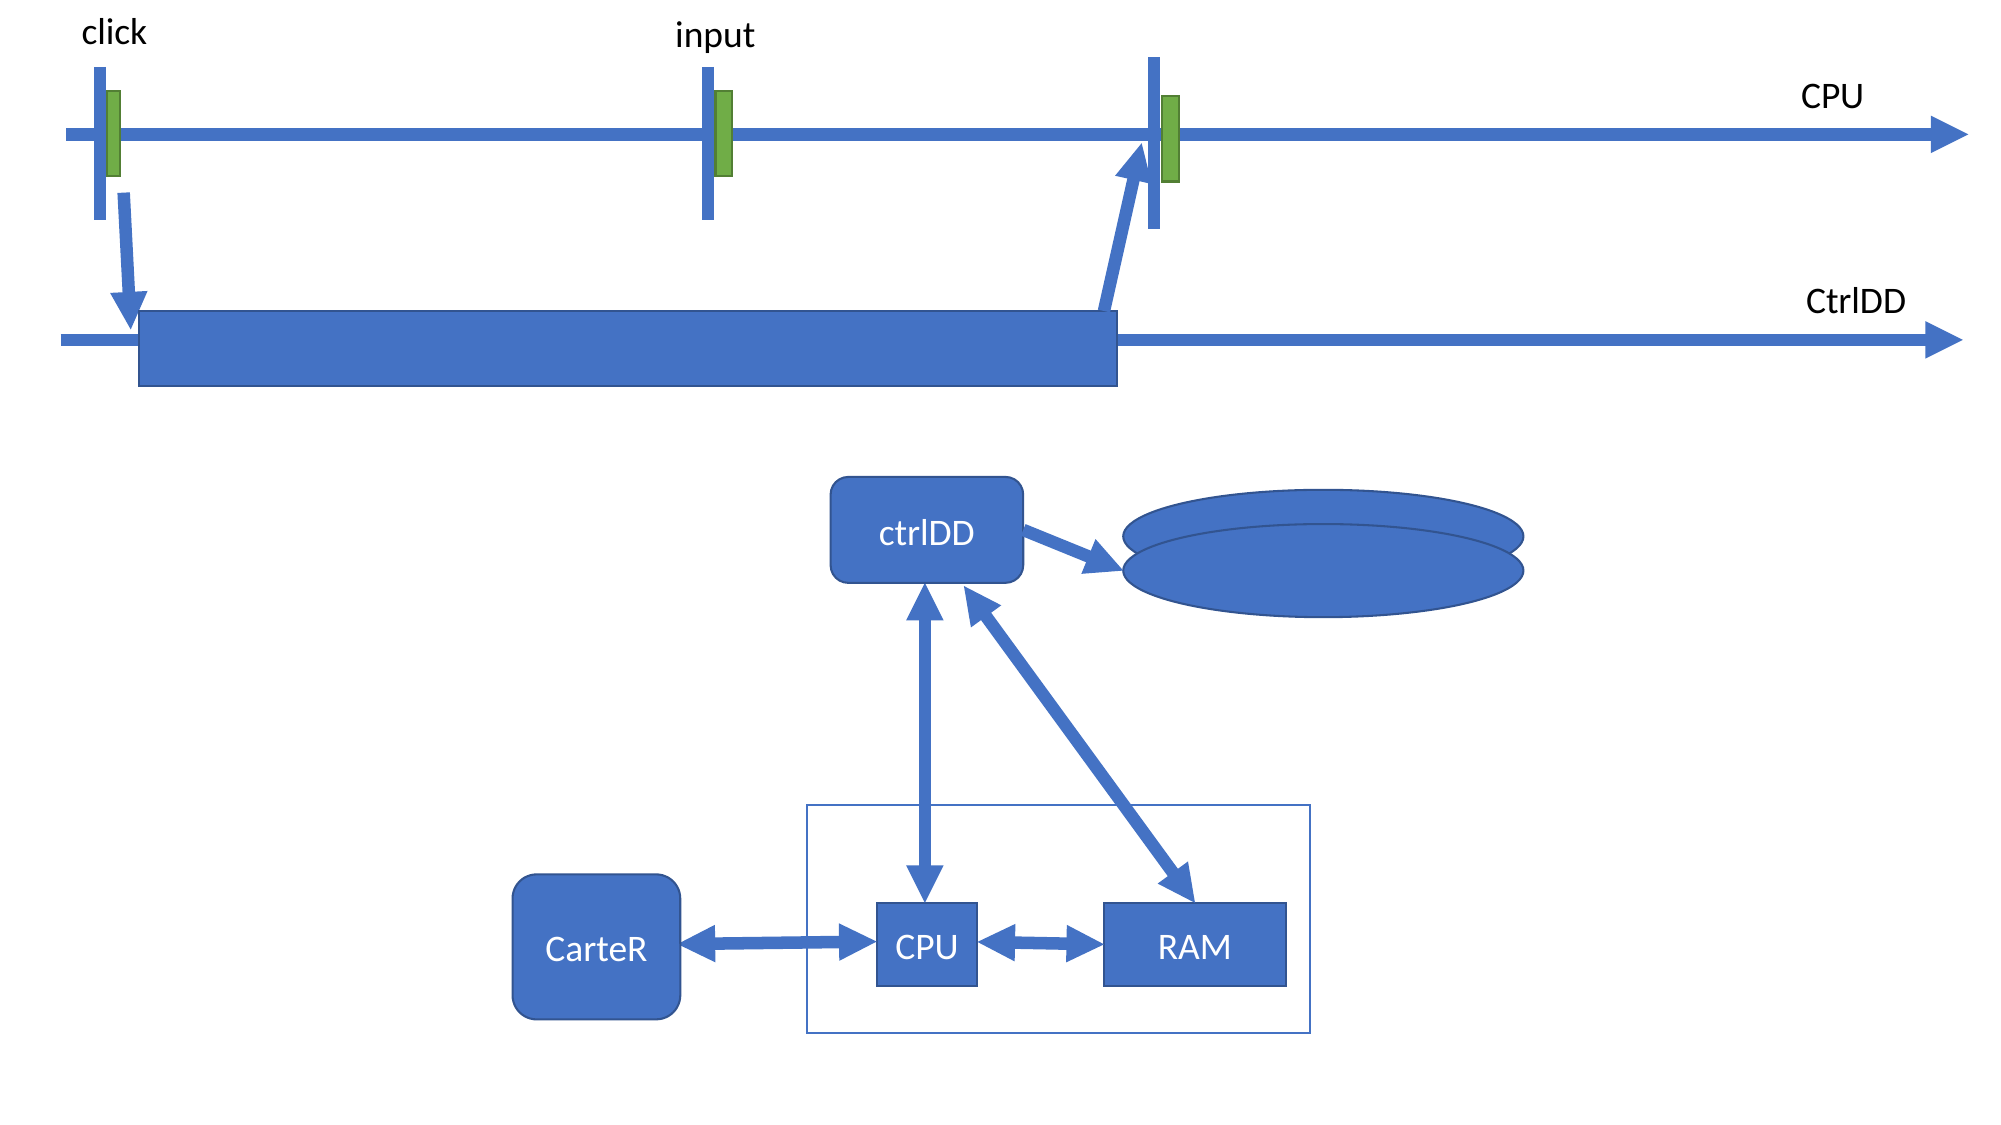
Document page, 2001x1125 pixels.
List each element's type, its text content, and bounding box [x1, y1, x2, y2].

text_box [106, 90, 121, 134]
text_box [106, 135, 121, 177]
text_box RAM [1103, 902, 1287, 987]
text_box click [66, 0, 163, 60]
text_box CarteR [511, 873, 682, 1021]
text_box CPU [876, 902, 978, 987]
text_box [1122, 523, 1525, 619]
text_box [123, 192, 131, 330]
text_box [963, 585, 1195, 903]
text_box input [660, 2, 771, 63]
text_box [138, 340, 1118, 387]
text_box [806, 804, 1311, 1034]
text_box [1161, 135, 1180, 183]
text_box ctrlDD [829, 475, 1025, 584]
text_box [1124, 488, 1525, 553]
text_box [977, 941, 1105, 945]
text_box CPU [1786, 63, 1880, 124]
text_box CtrlDD [1791, 268, 1921, 329]
text_box [138, 310, 1118, 339]
text_box [1161, 95, 1180, 134]
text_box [1103, 143, 1142, 312]
text_box [714, 90, 733, 134]
text_box [714, 135, 733, 177]
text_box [1023, 529, 1124, 571]
